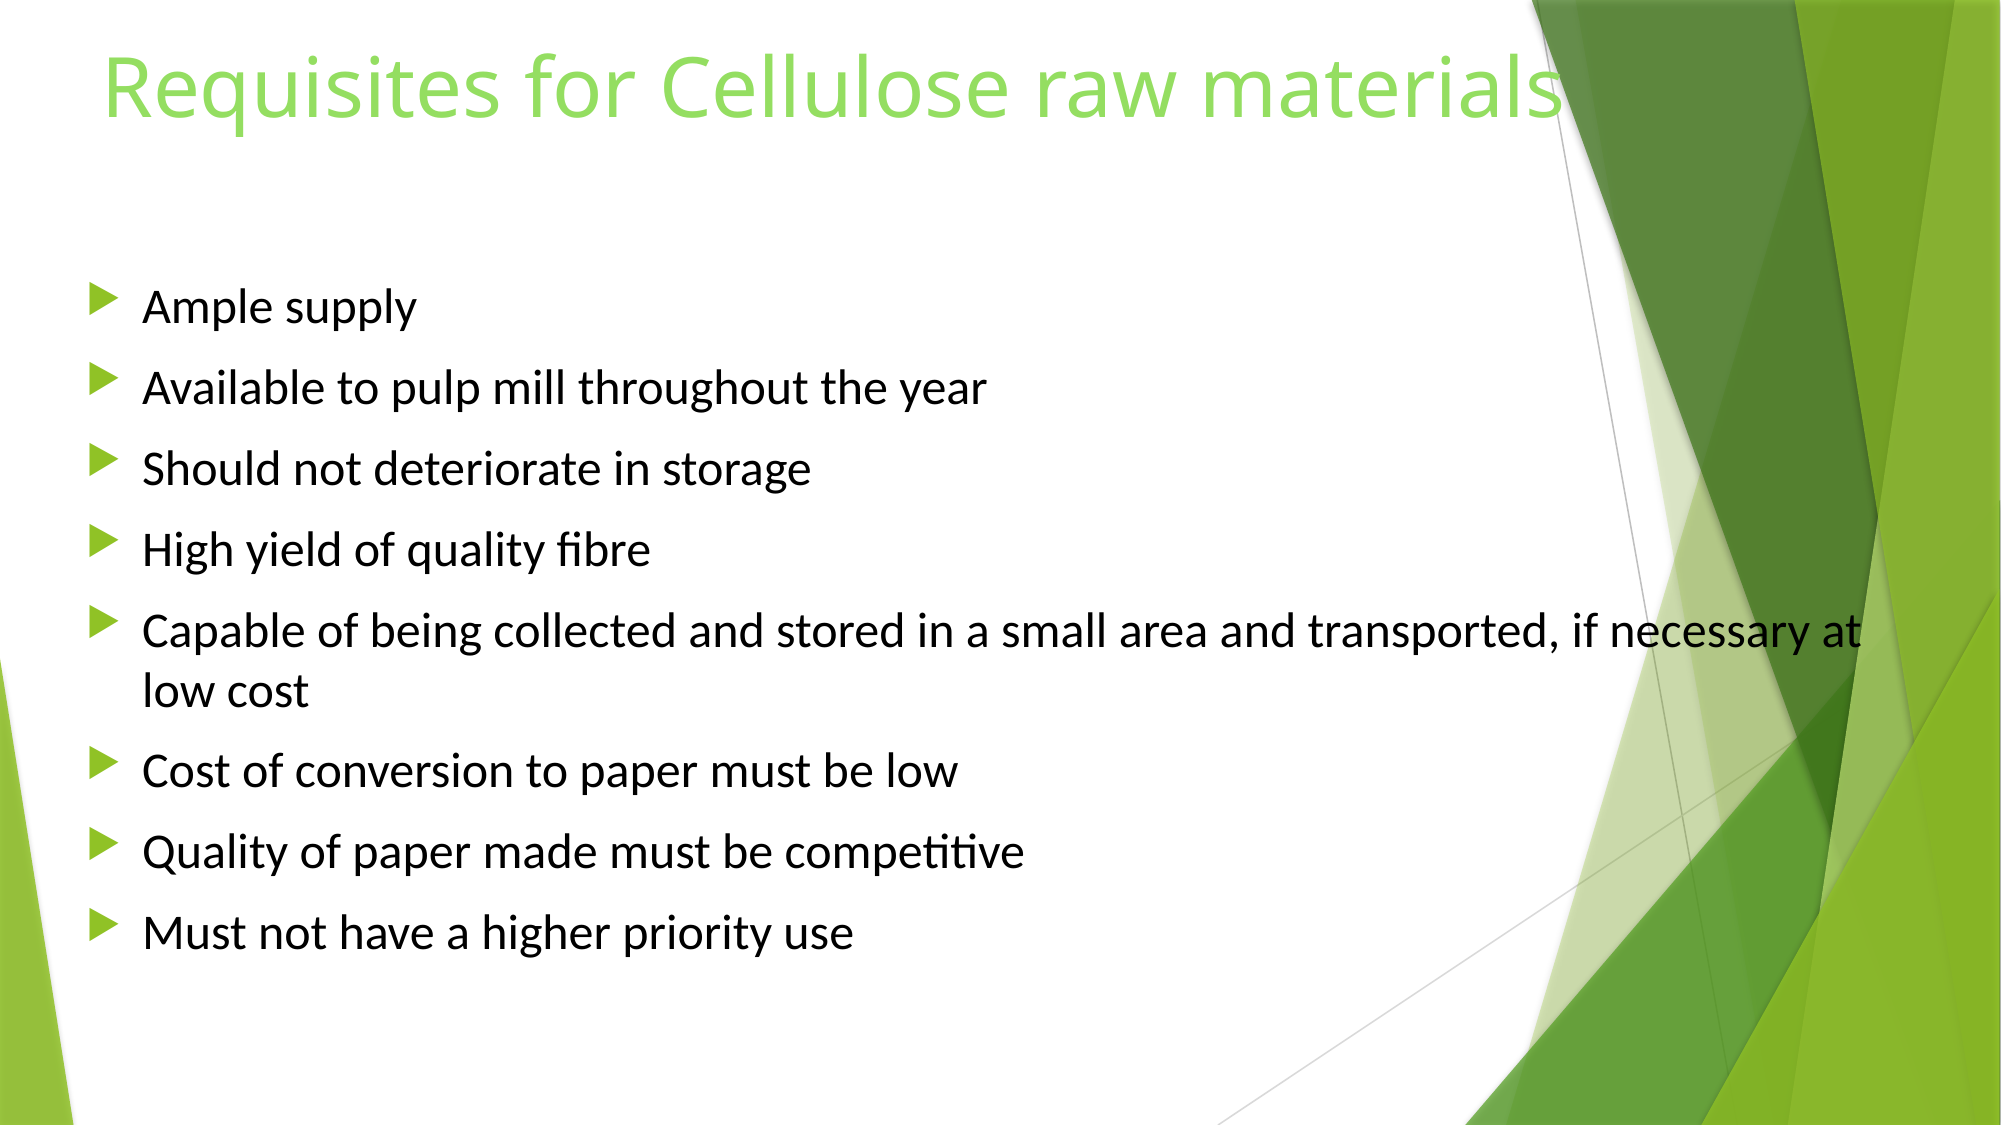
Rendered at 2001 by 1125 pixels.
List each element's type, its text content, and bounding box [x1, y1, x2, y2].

list Ample supply Available to pulp mill throughout the year Should not deteriorate in storage High yield of quality fibre Capable of being collected and stored in a small area and transported, if necessary at low cost Cost of conversion to paper must be low Quality of paper made must be competitive Must not have a higher priority use [70, 200, 1900, 1067]
title Requisites for Cellulose raw materials [86, 26, 1787, 200]
